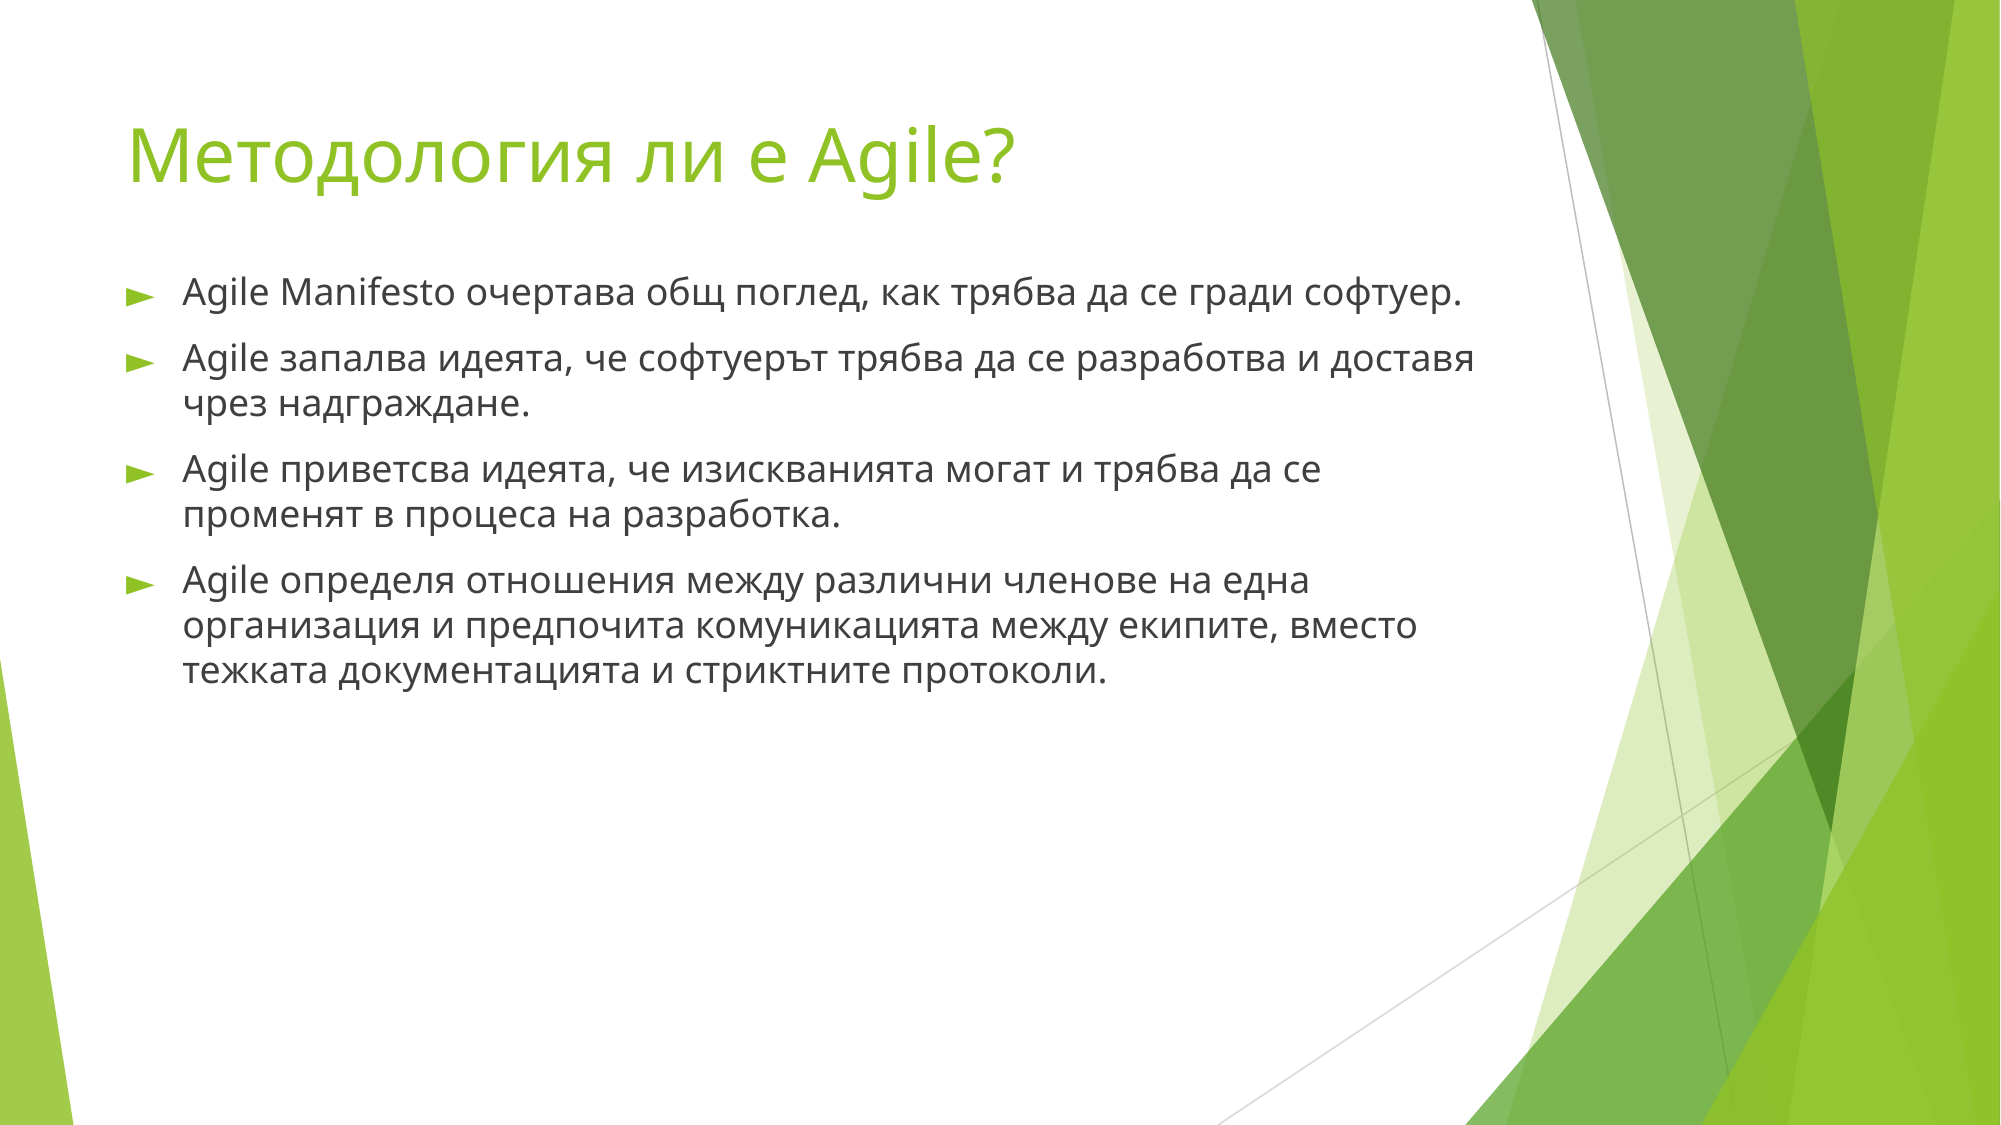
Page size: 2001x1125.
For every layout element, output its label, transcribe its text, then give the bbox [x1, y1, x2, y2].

list Agile Manifesto очертава общ поглед, как трябва да се гради софтуер. Agile запалва идеята, че софтуерът трябва да се разработва и доставя чрез надграждане. Agile приветсва идеята, че изискванията могат и трябва да се променят в процеса на разработка. Agile определя отношения между различни членове на една организация и предпочита комуникацията между екипите, вместо тежката документацията и стриктните протоколи. [111, 260, 1522, 992]
title Методология ли е Agile? [111, 99, 1522, 260]
